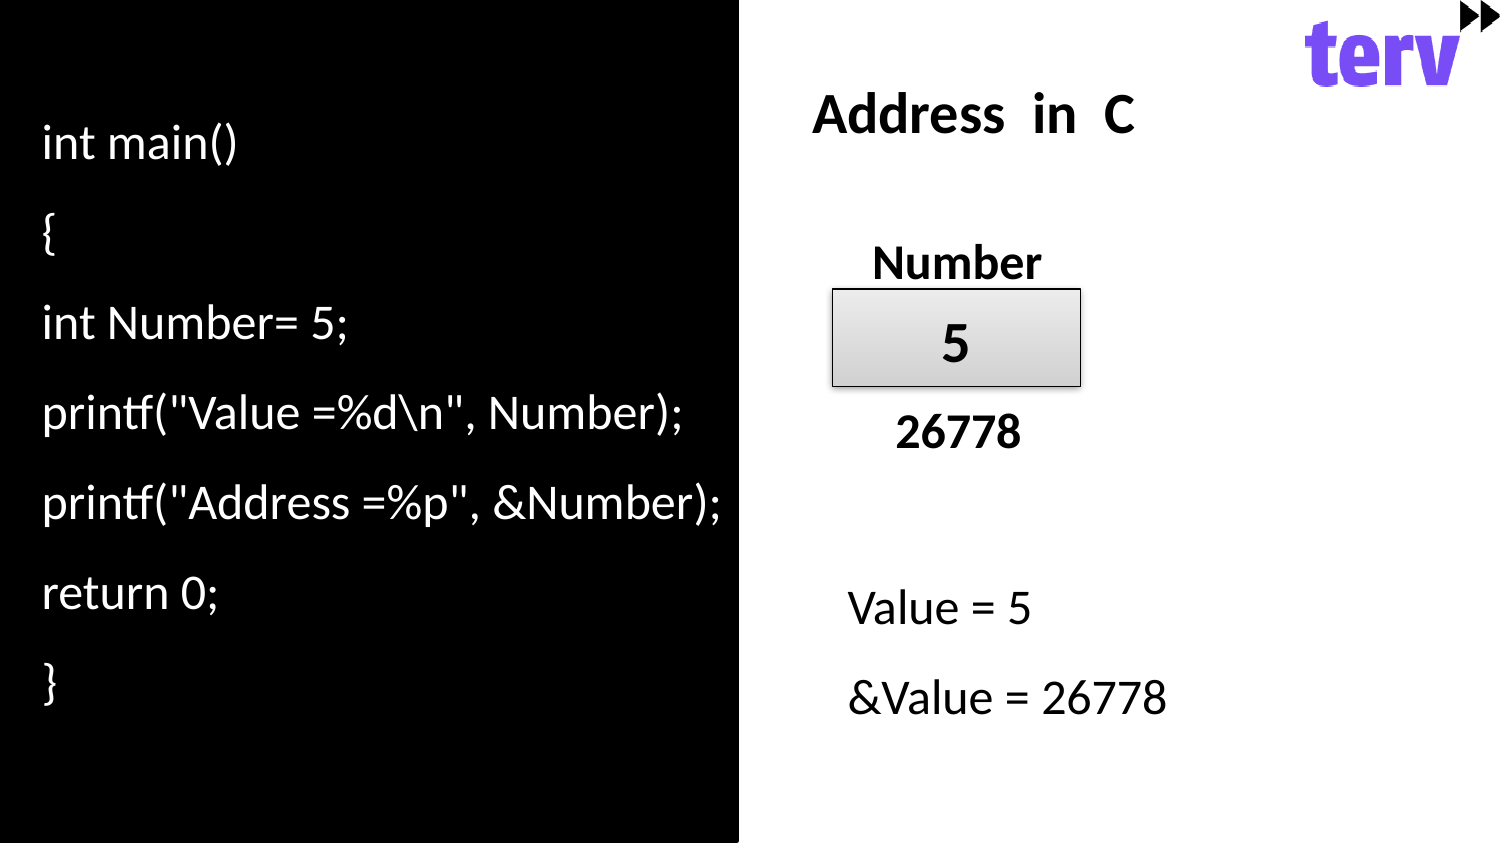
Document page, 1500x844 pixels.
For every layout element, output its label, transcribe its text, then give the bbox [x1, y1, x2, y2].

text_box Number [857, 221, 1058, 297]
text_box [832, 288, 1081, 387]
text_box int main() { int Number= 5; printf("Value =%d\n", Number); printf("Address =%p", &Number); return 0; } [26, 71, 813, 717]
text_box [0, 0, 739, 843]
text_box 26778 [880, 391, 1037, 467]
text_box Value = 5 &Value = 26778 [832, 536, 1258, 732]
text_box Address in C [797, 67, 1258, 153]
text_box 5 [891, 297, 1022, 382]
picture [1305, 0, 1500, 87]
